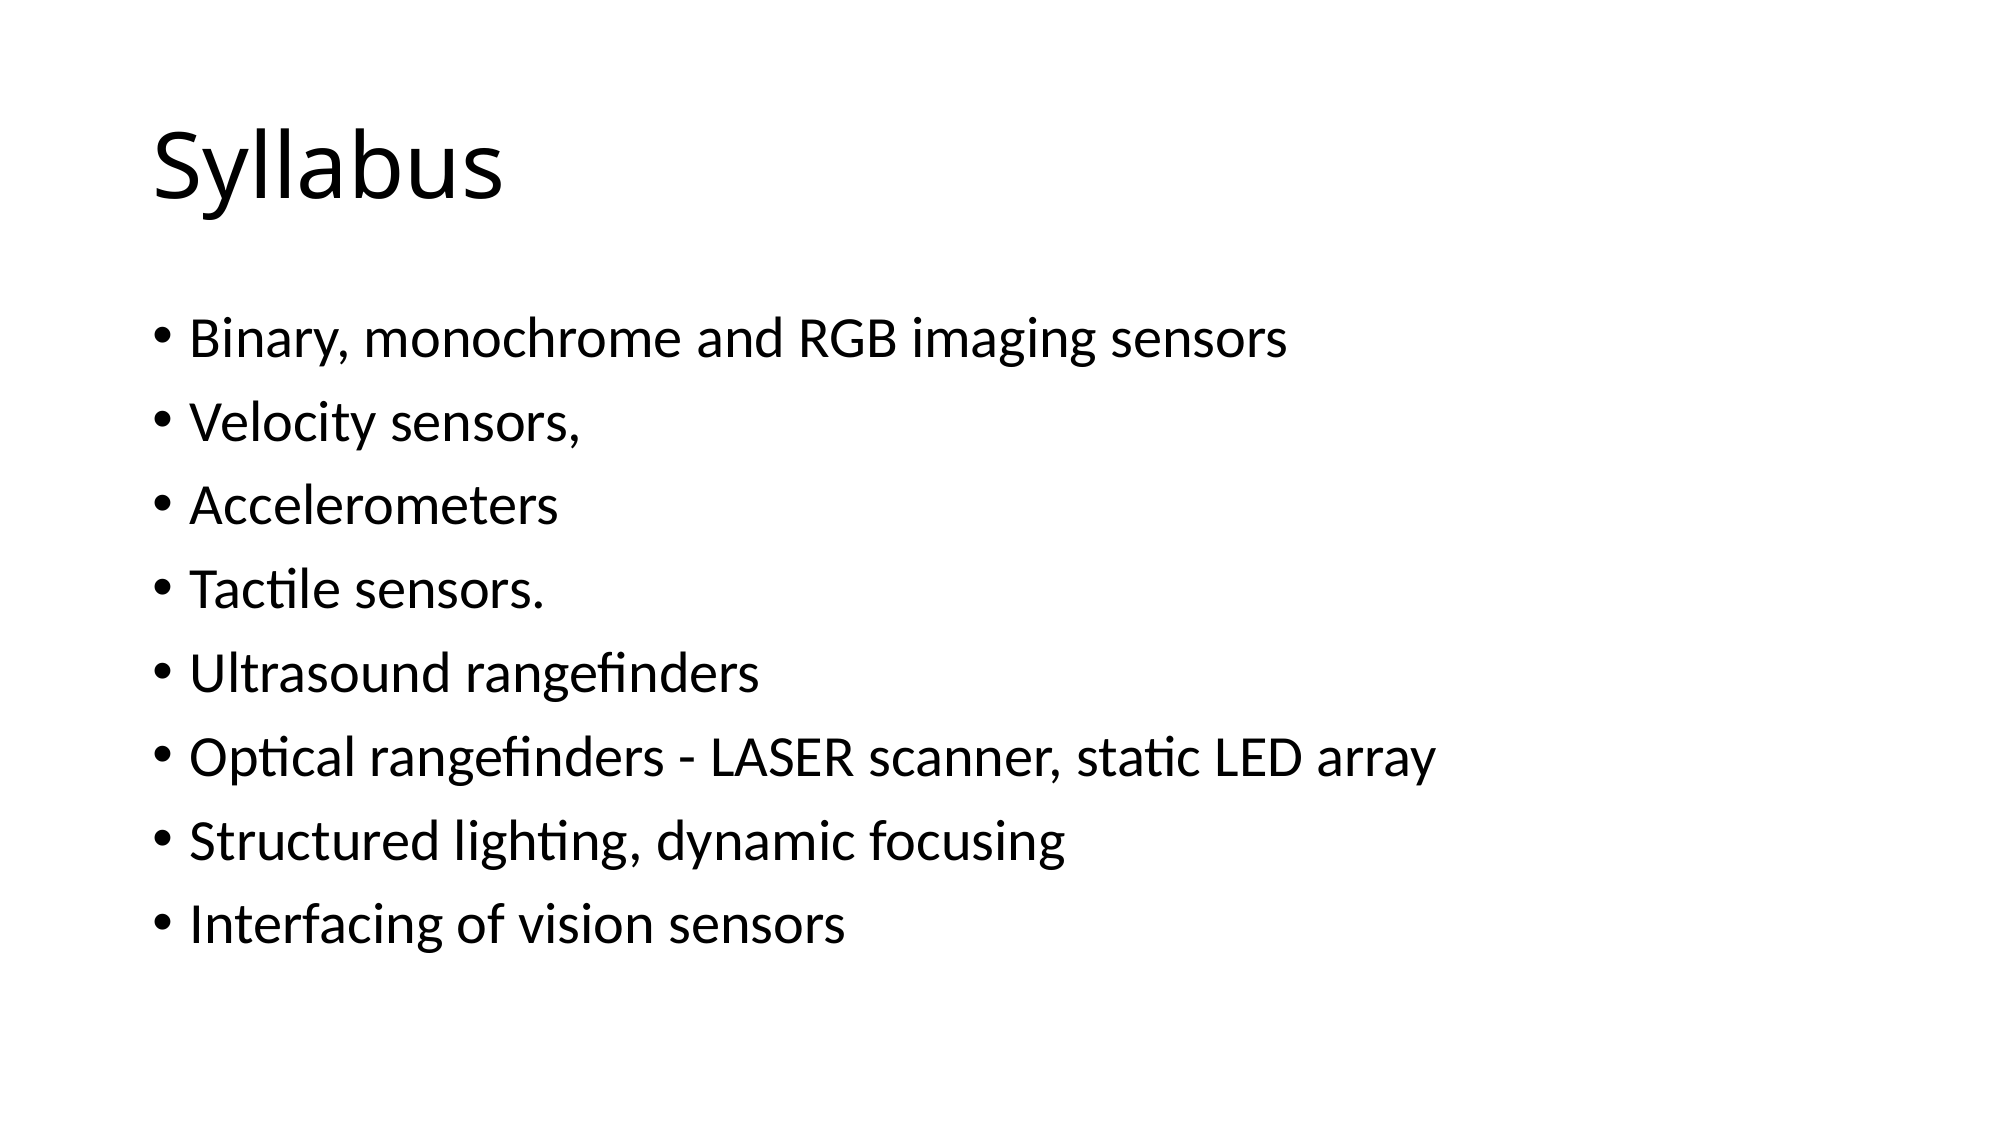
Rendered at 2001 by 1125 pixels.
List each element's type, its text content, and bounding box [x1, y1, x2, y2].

list Binary, monochrome and RGB imaging sensors Velocity sensors, Accelerometers Tactile sensors. Ultrasound rangefinders Optical rangefinders - LASER scanner, static LED array Structured lighting, dynamic focusing Interfacing of vision sensors [137, 299, 1863, 1014]
title Syllabus [137, 59, 1863, 278]
